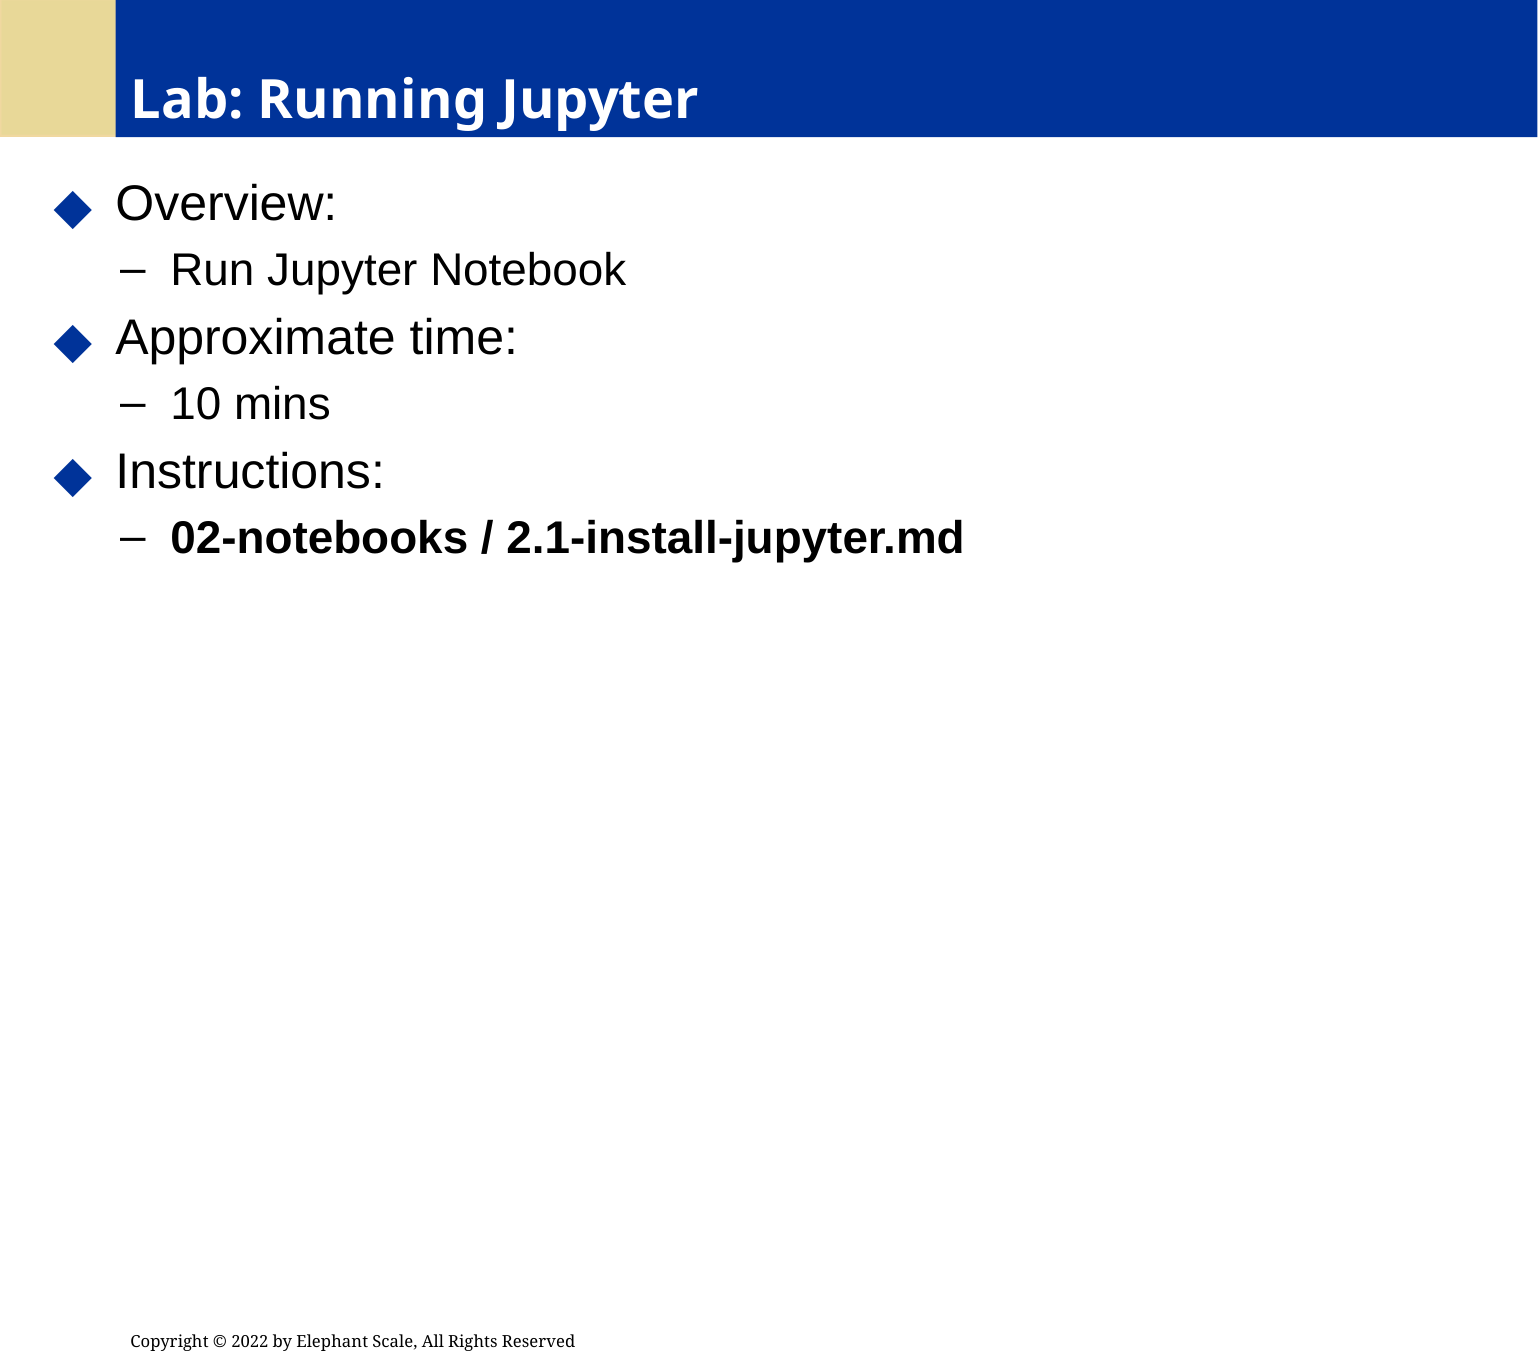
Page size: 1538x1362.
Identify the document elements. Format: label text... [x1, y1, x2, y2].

title Lab: Running Jupyter [115, 0, 1538, 138]
text_box Copyright © 2022 by Elephant Scale, All Rights Reserved [115, 1322, 1538, 1358]
list Overview: Run Jupyter Notebook Approximate time: 10 mins Instructions: 02-notebooks / 2.1-install-jupyter.md [38, 163, 1499, 1284]
picture [0, 0, 115, 137]
